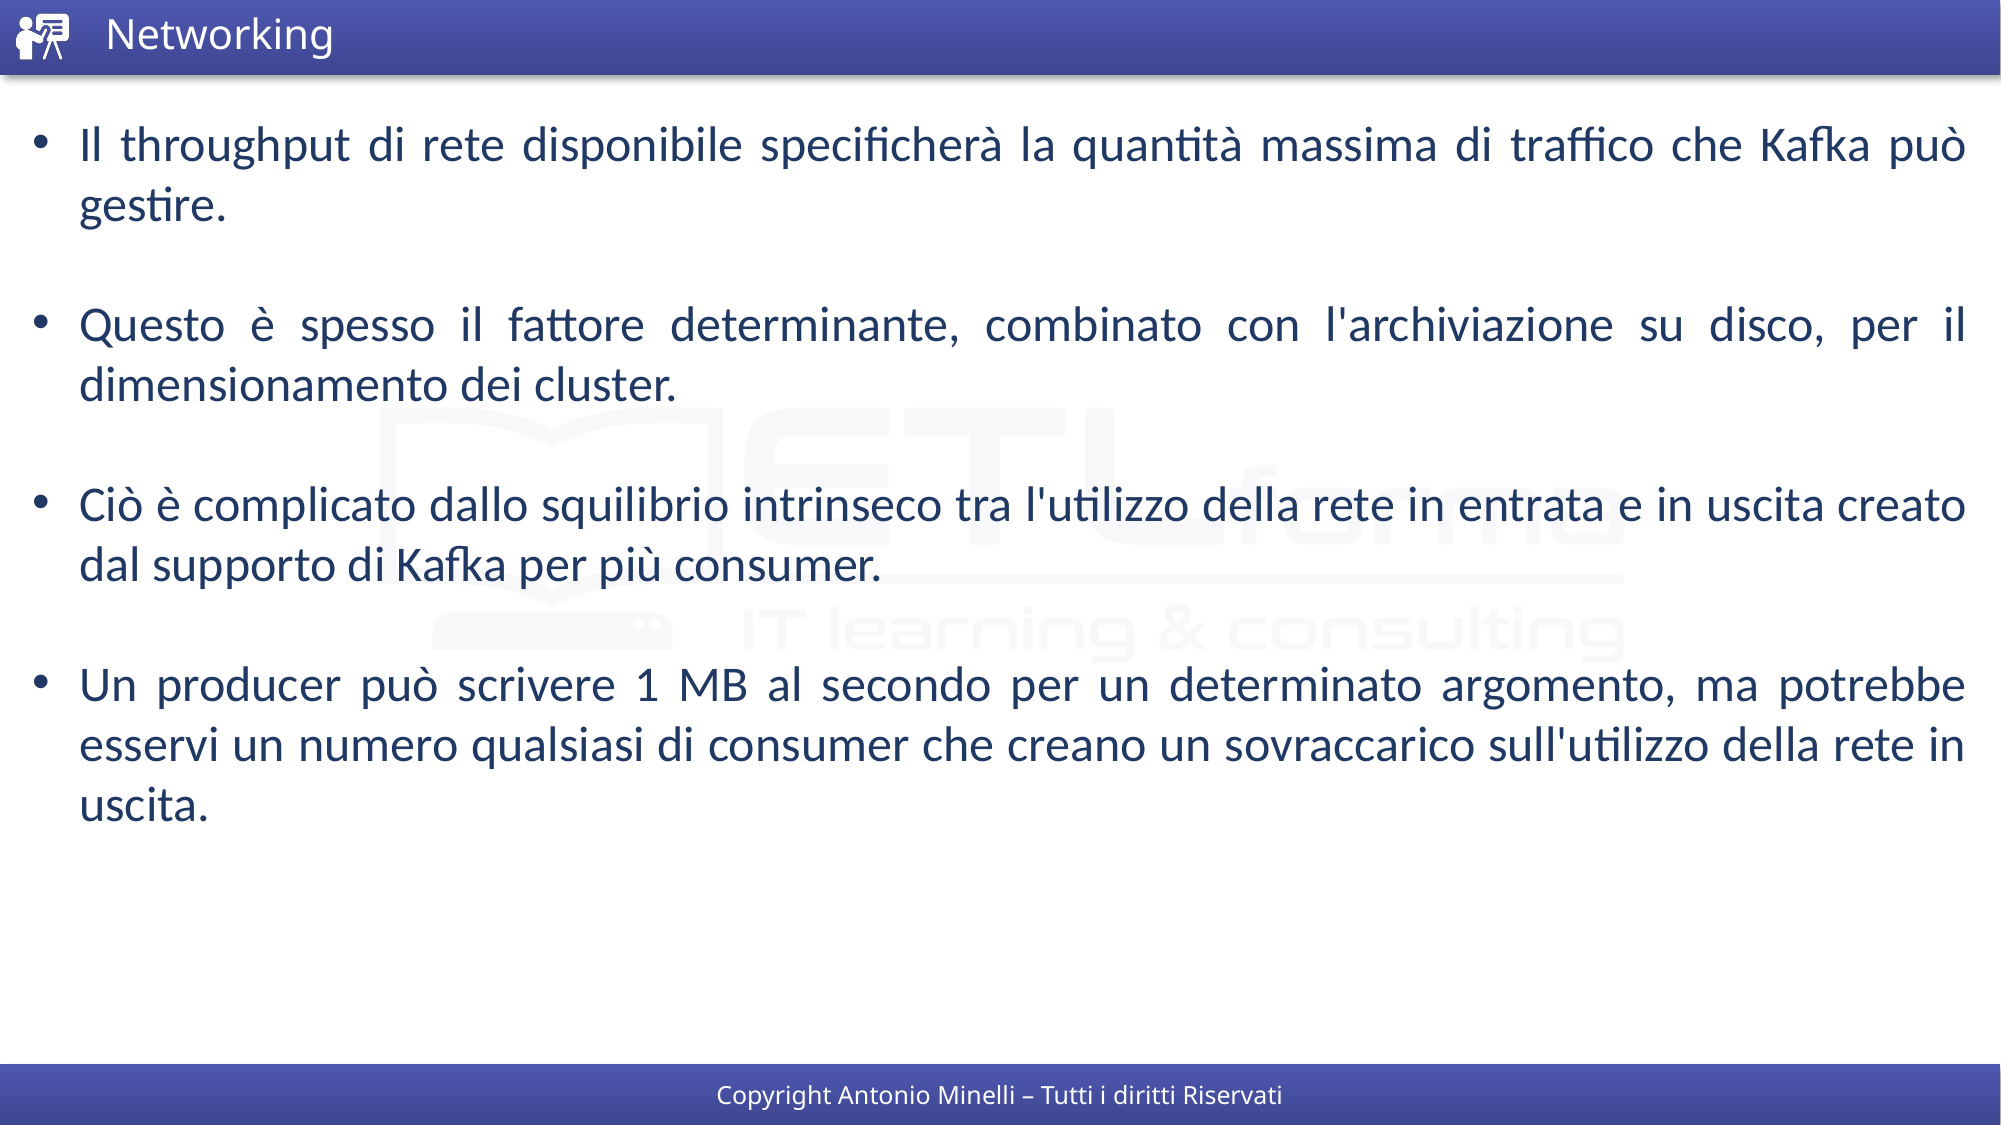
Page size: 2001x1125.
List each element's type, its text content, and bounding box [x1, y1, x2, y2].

text_box Il throughput di rete disponibile specificherà la quantità massima di traffico che Kafka può gestire. Questo è spesso il fattore determinante, combinato con l'archiviazione su disco, per il dimensionamento dei cluster. Ciò è complicato dallo squilibrio intrinseco tra l'utilizzo della rete in entrata e in uscita creato dal supporto di Kafka per più consumer. Un producer può scrivere 1 MB al secondo per un determinato argomento, ma potrebbe esservi un numero qualsiasi di consumer che creano un sovraccarico sull'utilizzo della rete in uscita. [17, 104, 1983, 1021]
picture [16, 10, 69, 63]
title Networking [89, 10, 1984, 63]
